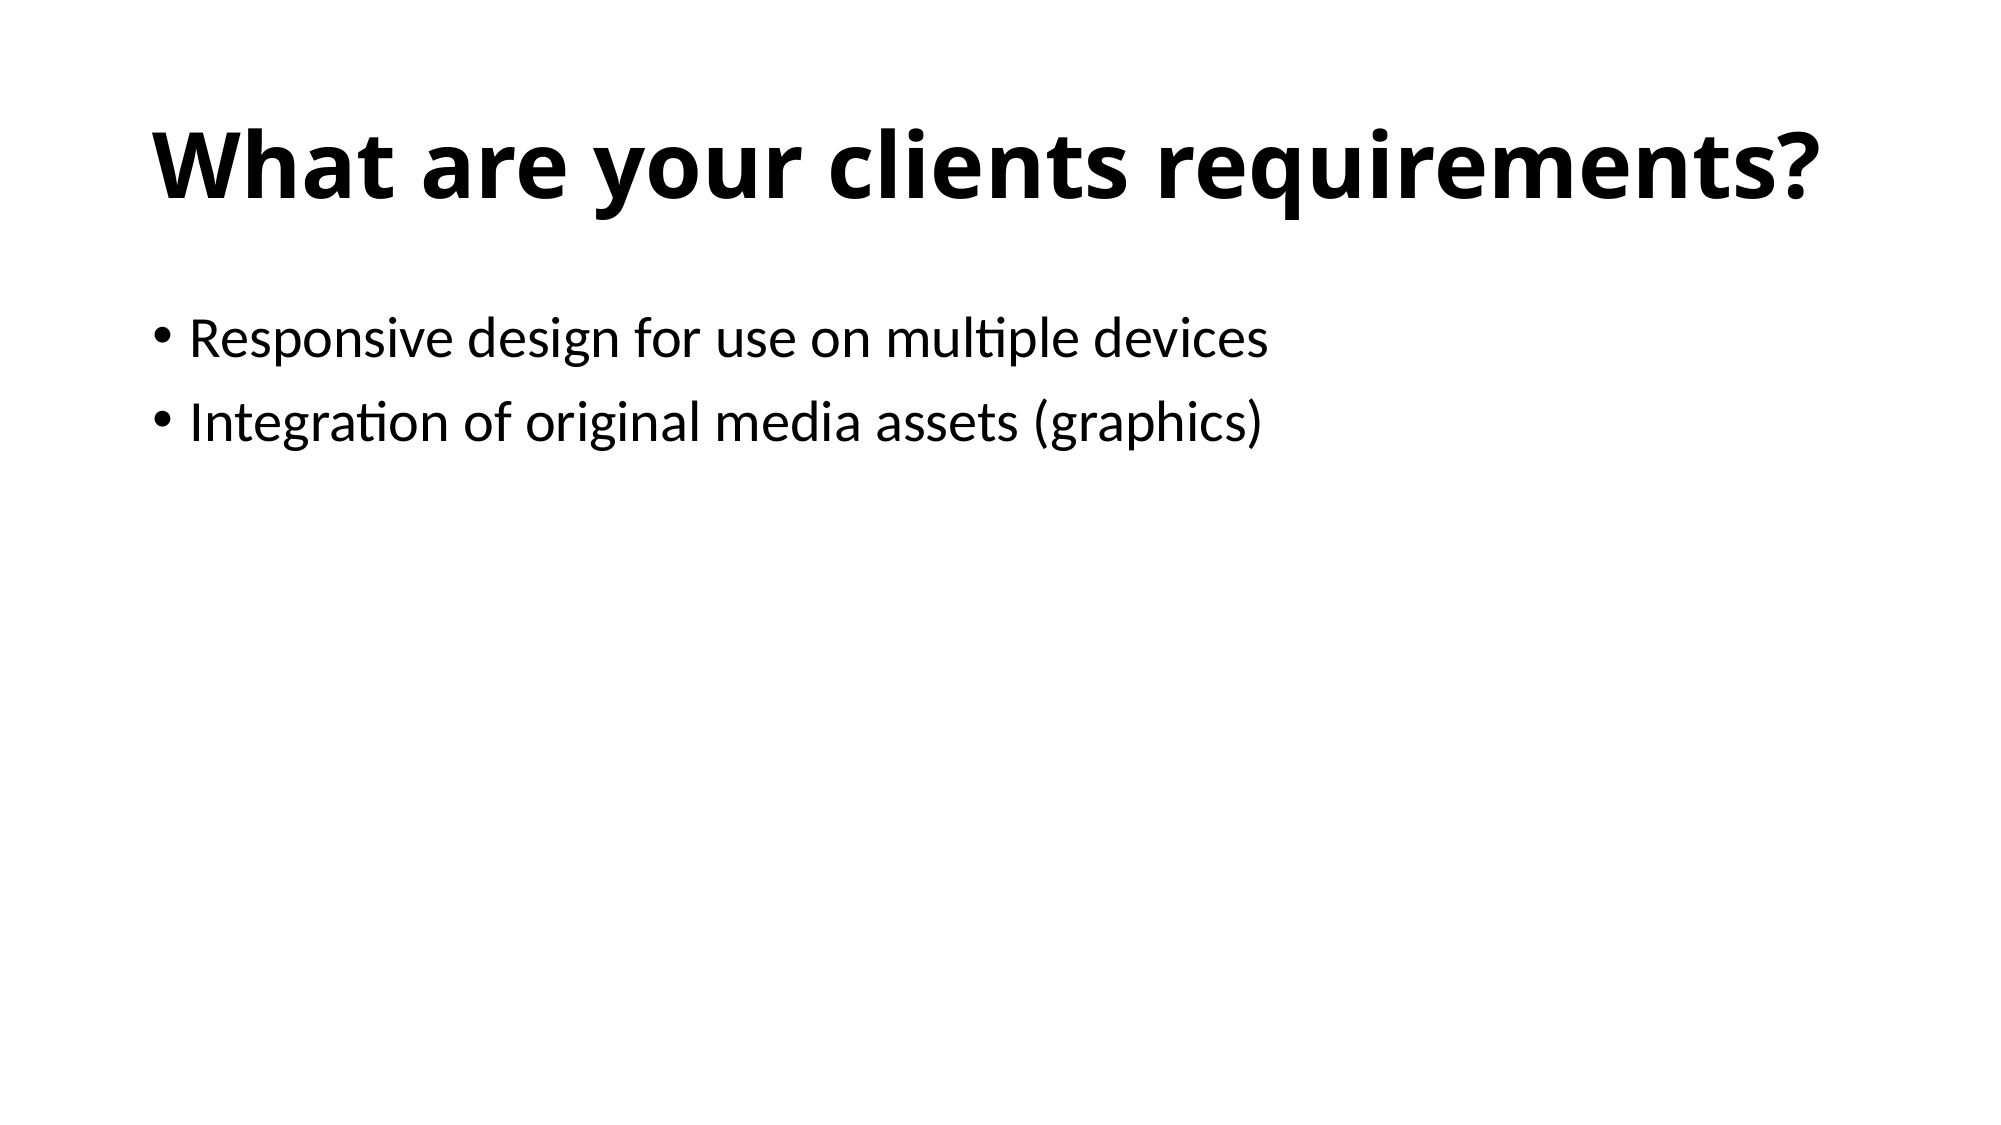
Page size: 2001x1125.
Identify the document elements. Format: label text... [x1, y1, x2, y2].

title What are your clients requirements? [137, 59, 1863, 278]
list Responsive design for use on multiple devices Integration of original media assets (graphics) [137, 299, 1863, 1014]
